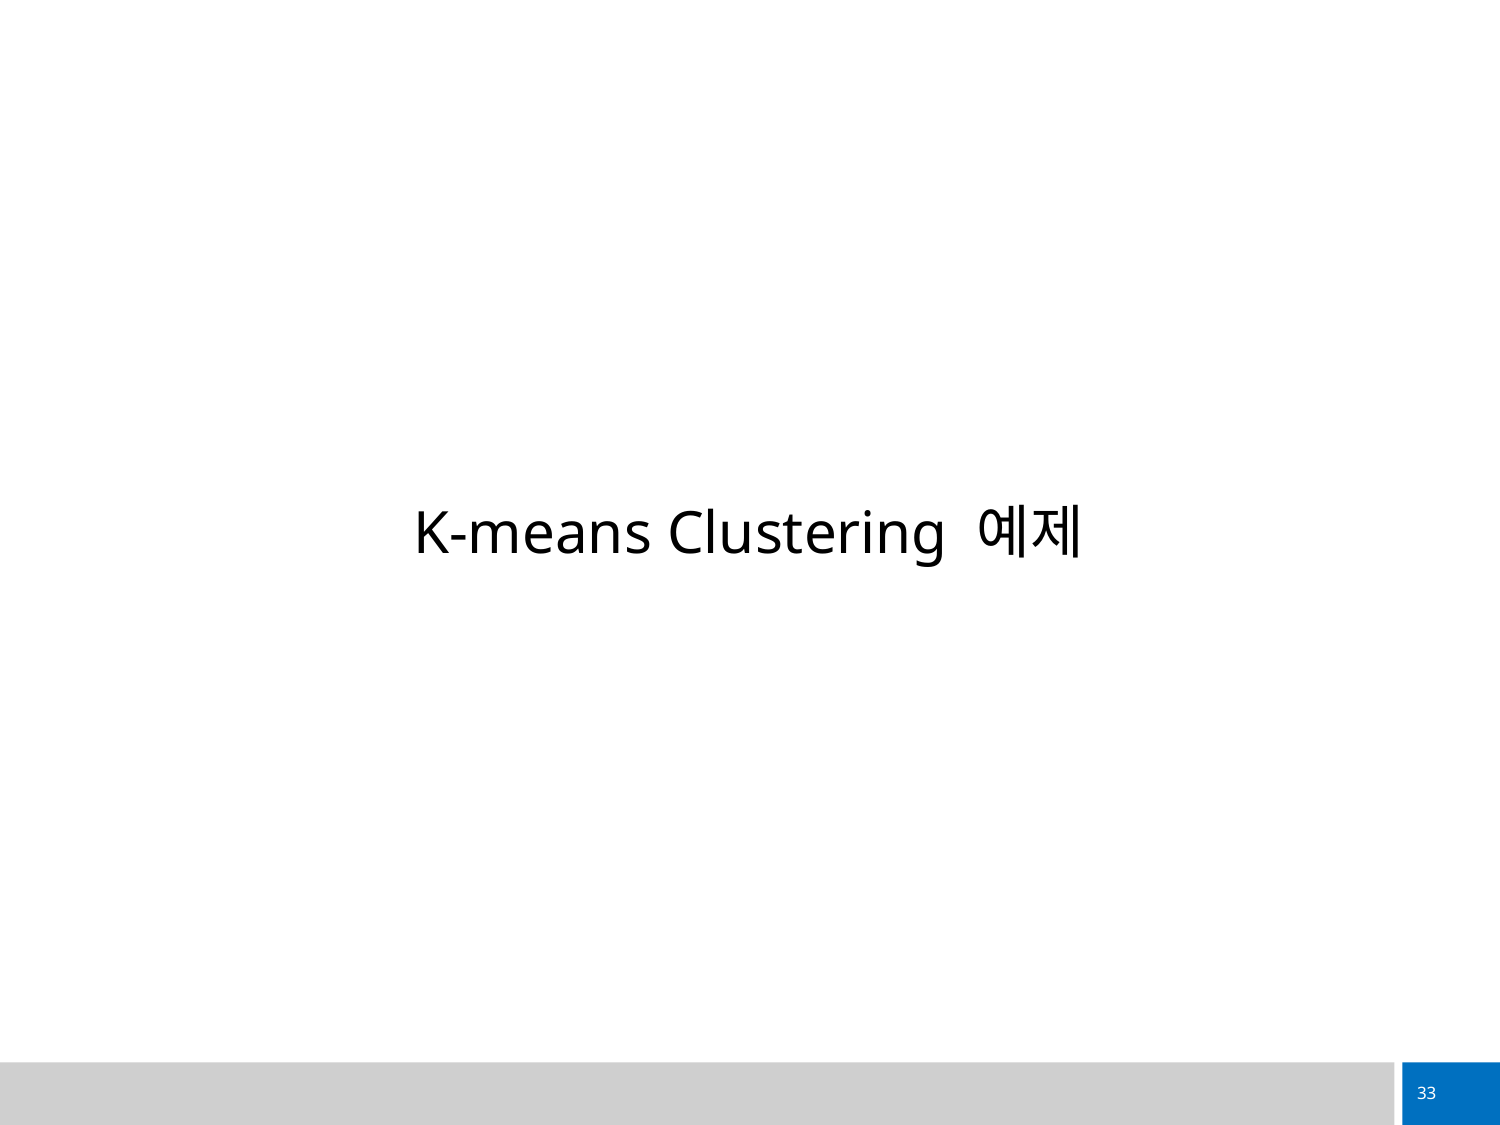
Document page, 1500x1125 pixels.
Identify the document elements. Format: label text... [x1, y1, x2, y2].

text_box K-means Clustering 예제 [10, 487, 1487, 573]
